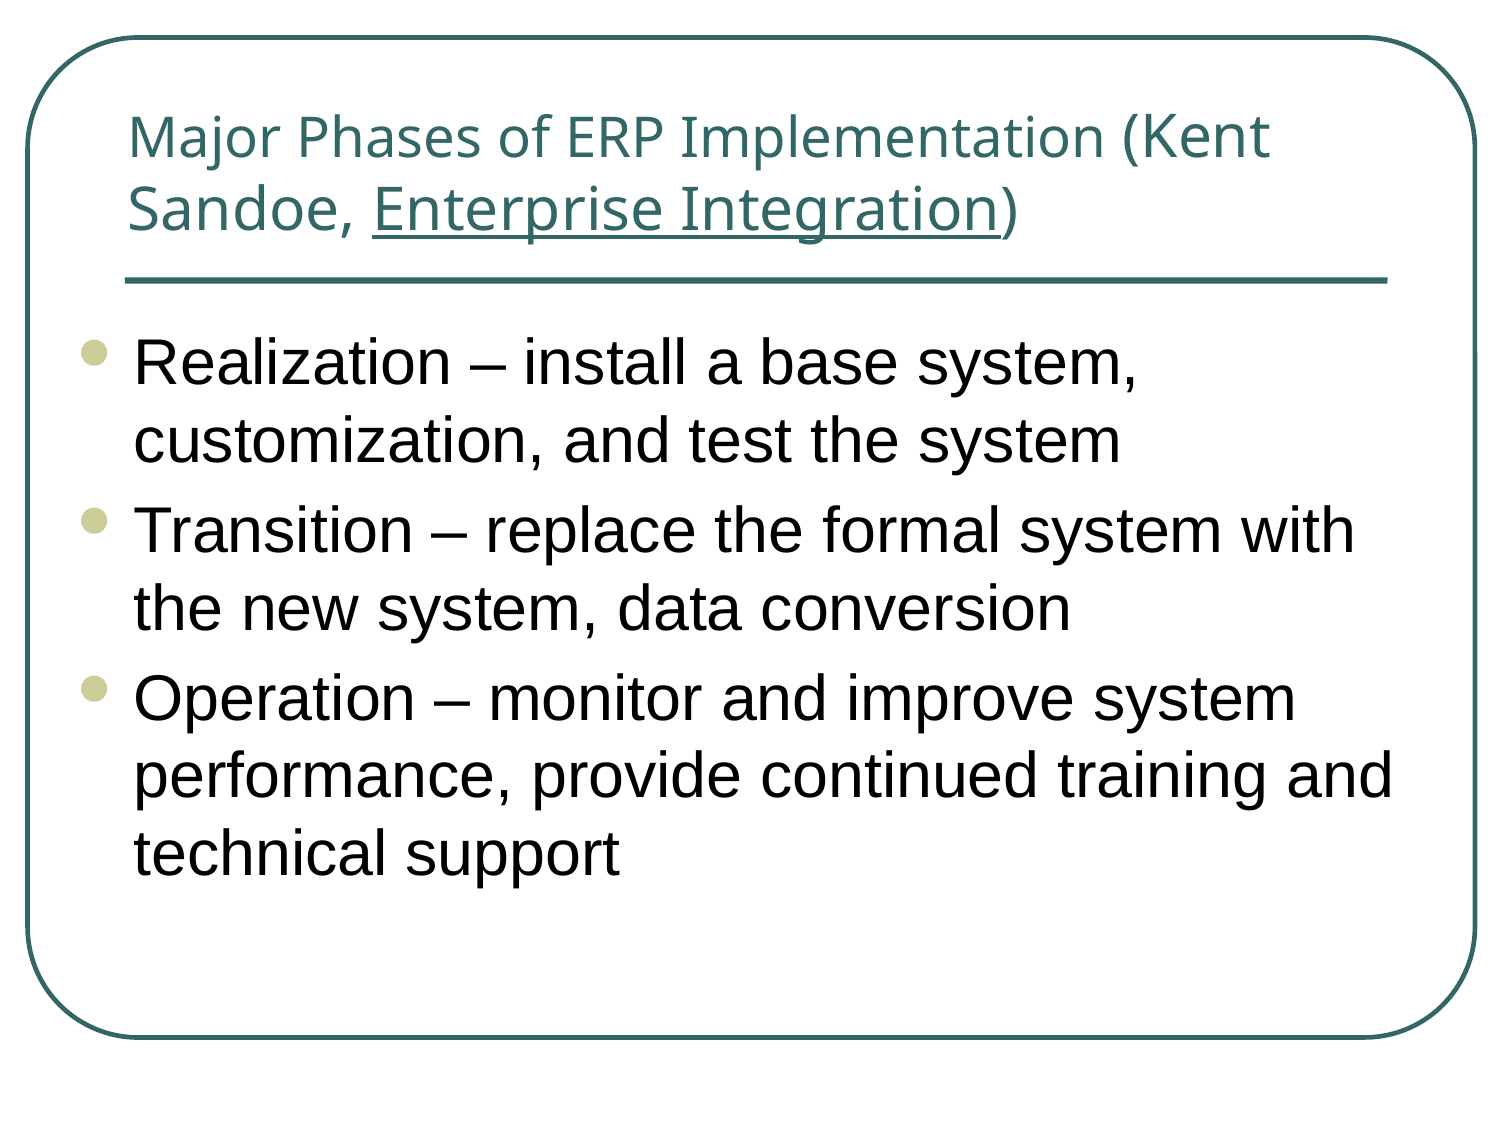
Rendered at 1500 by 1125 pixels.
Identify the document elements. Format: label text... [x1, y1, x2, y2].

title Major Phases of ERP Implementation (Kent Sandoe, Enterprise Integration) [112, 87, 1425, 250]
list Realization – install a base system, customization, and test the system Transition – replace the formal system with the new system, data conversion Operation – monitor and improve system performance, provide continued training and technical support [62, 312, 1438, 1013]
